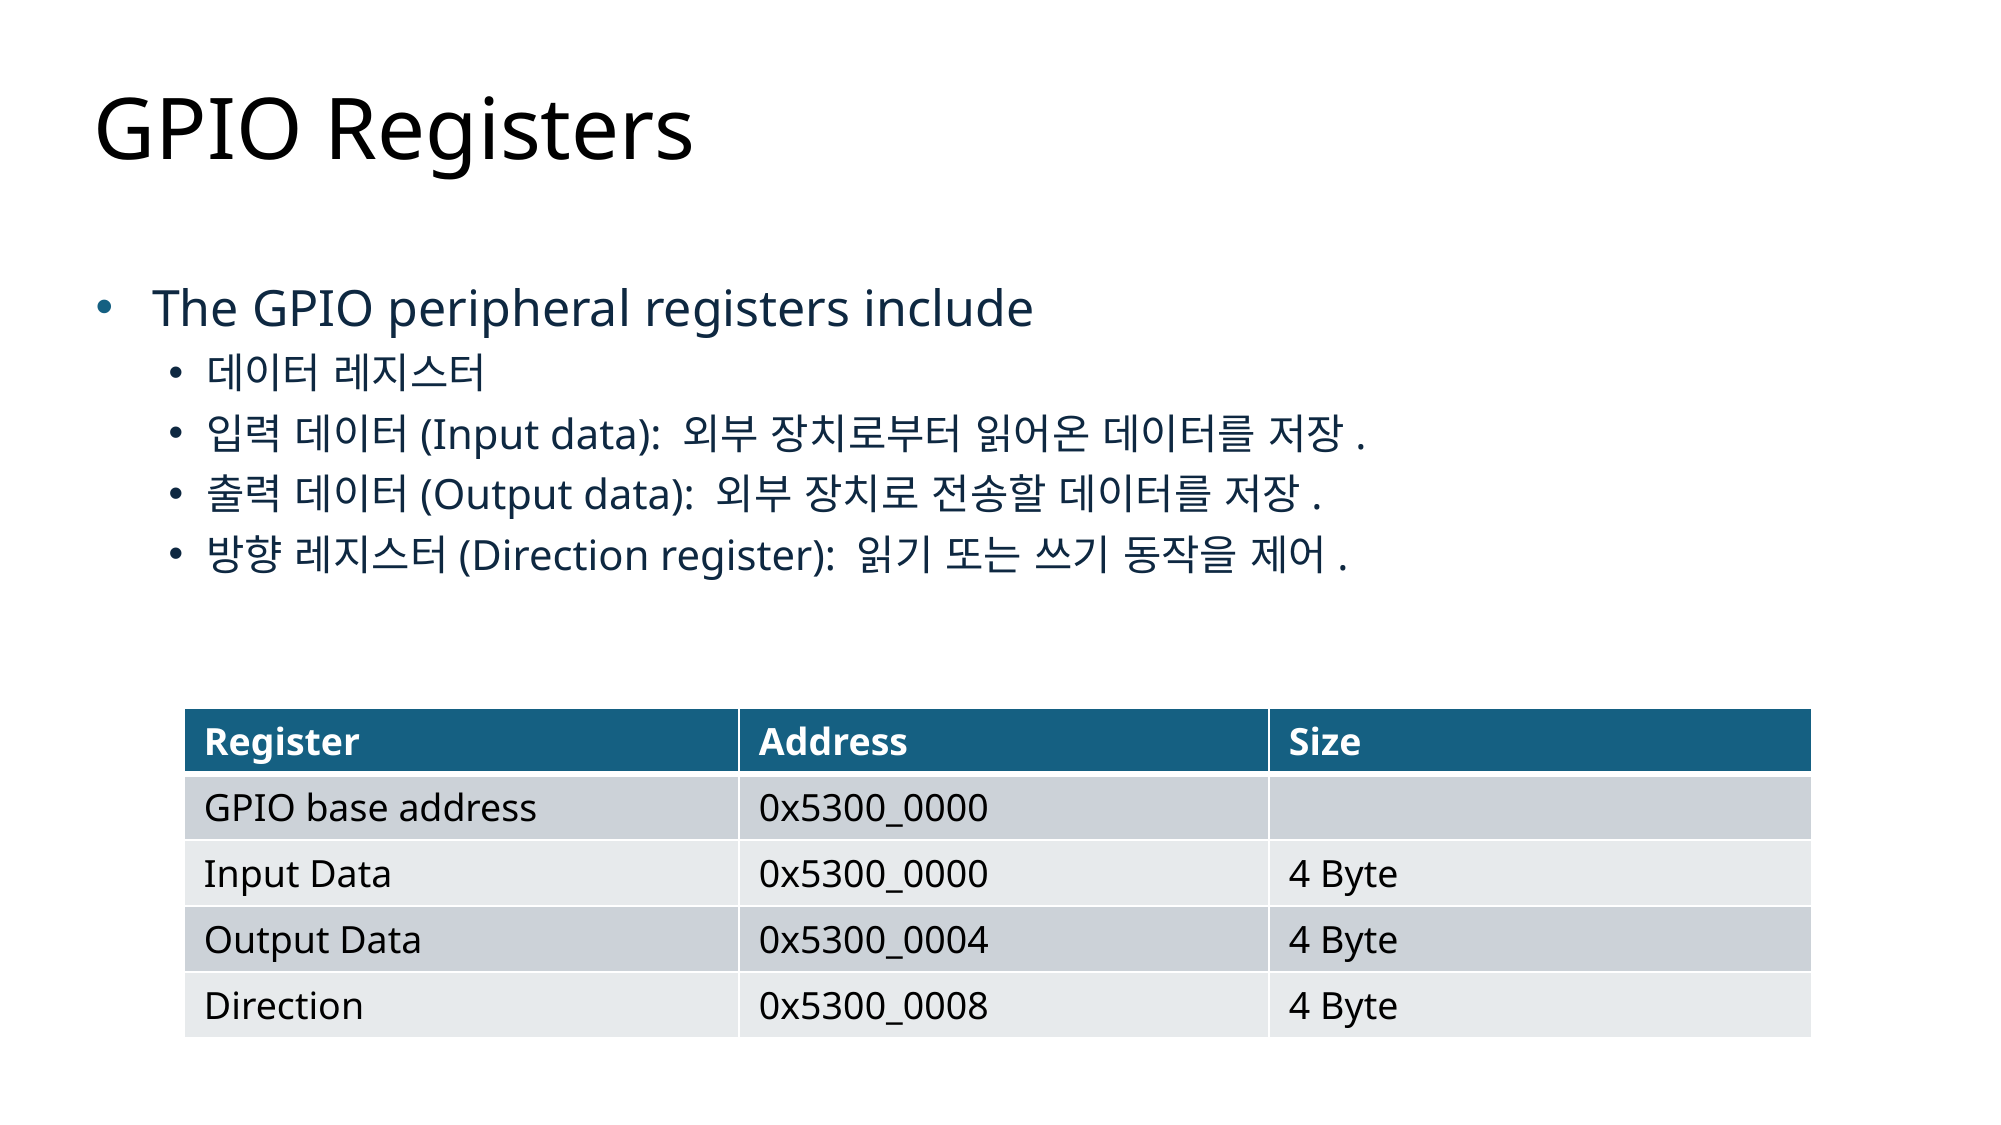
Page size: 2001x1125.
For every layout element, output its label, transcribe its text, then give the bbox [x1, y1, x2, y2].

table_cell 4 Byte [1270, 973, 1811, 1037]
table_cell [1270, 777, 1811, 839]
title GPIO Registers [78, 78, 1922, 186]
table_cell 4 Byte [1270, 841, 1811, 905]
table_cell GPIO base address [185, 777, 738, 839]
list The GPIO peripheral registers include 데이터 레지스터 입력 데이터(Input data): 외부 장치로부터 읽어온 데이터를 저장. 출력 데이터(Output data): 외부 장치로 전송할 데이터를 저장. 방향 레지스터(Direction register): 읽기 또는 쓰기 동작을 제어. [80, 268, 1915, 675]
table_header Size [1270, 709, 1811, 771]
table_header Address [740, 709, 1268, 771]
table_cell 0x5300_0000 [740, 777, 1268, 839]
table_cell 4 Byte [1270, 907, 1811, 971]
table_header Register [185, 709, 738, 771]
table_cell 0x5300_0008 [740, 973, 1268, 1037]
table_cell Input Data [185, 841, 738, 905]
table_cell 0x5300_0004 [740, 907, 1268, 971]
table_cell 0x5300_0000 [740, 841, 1268, 905]
table_cell Direction [185, 973, 738, 1037]
table_cell Output Data [185, 907, 738, 971]
